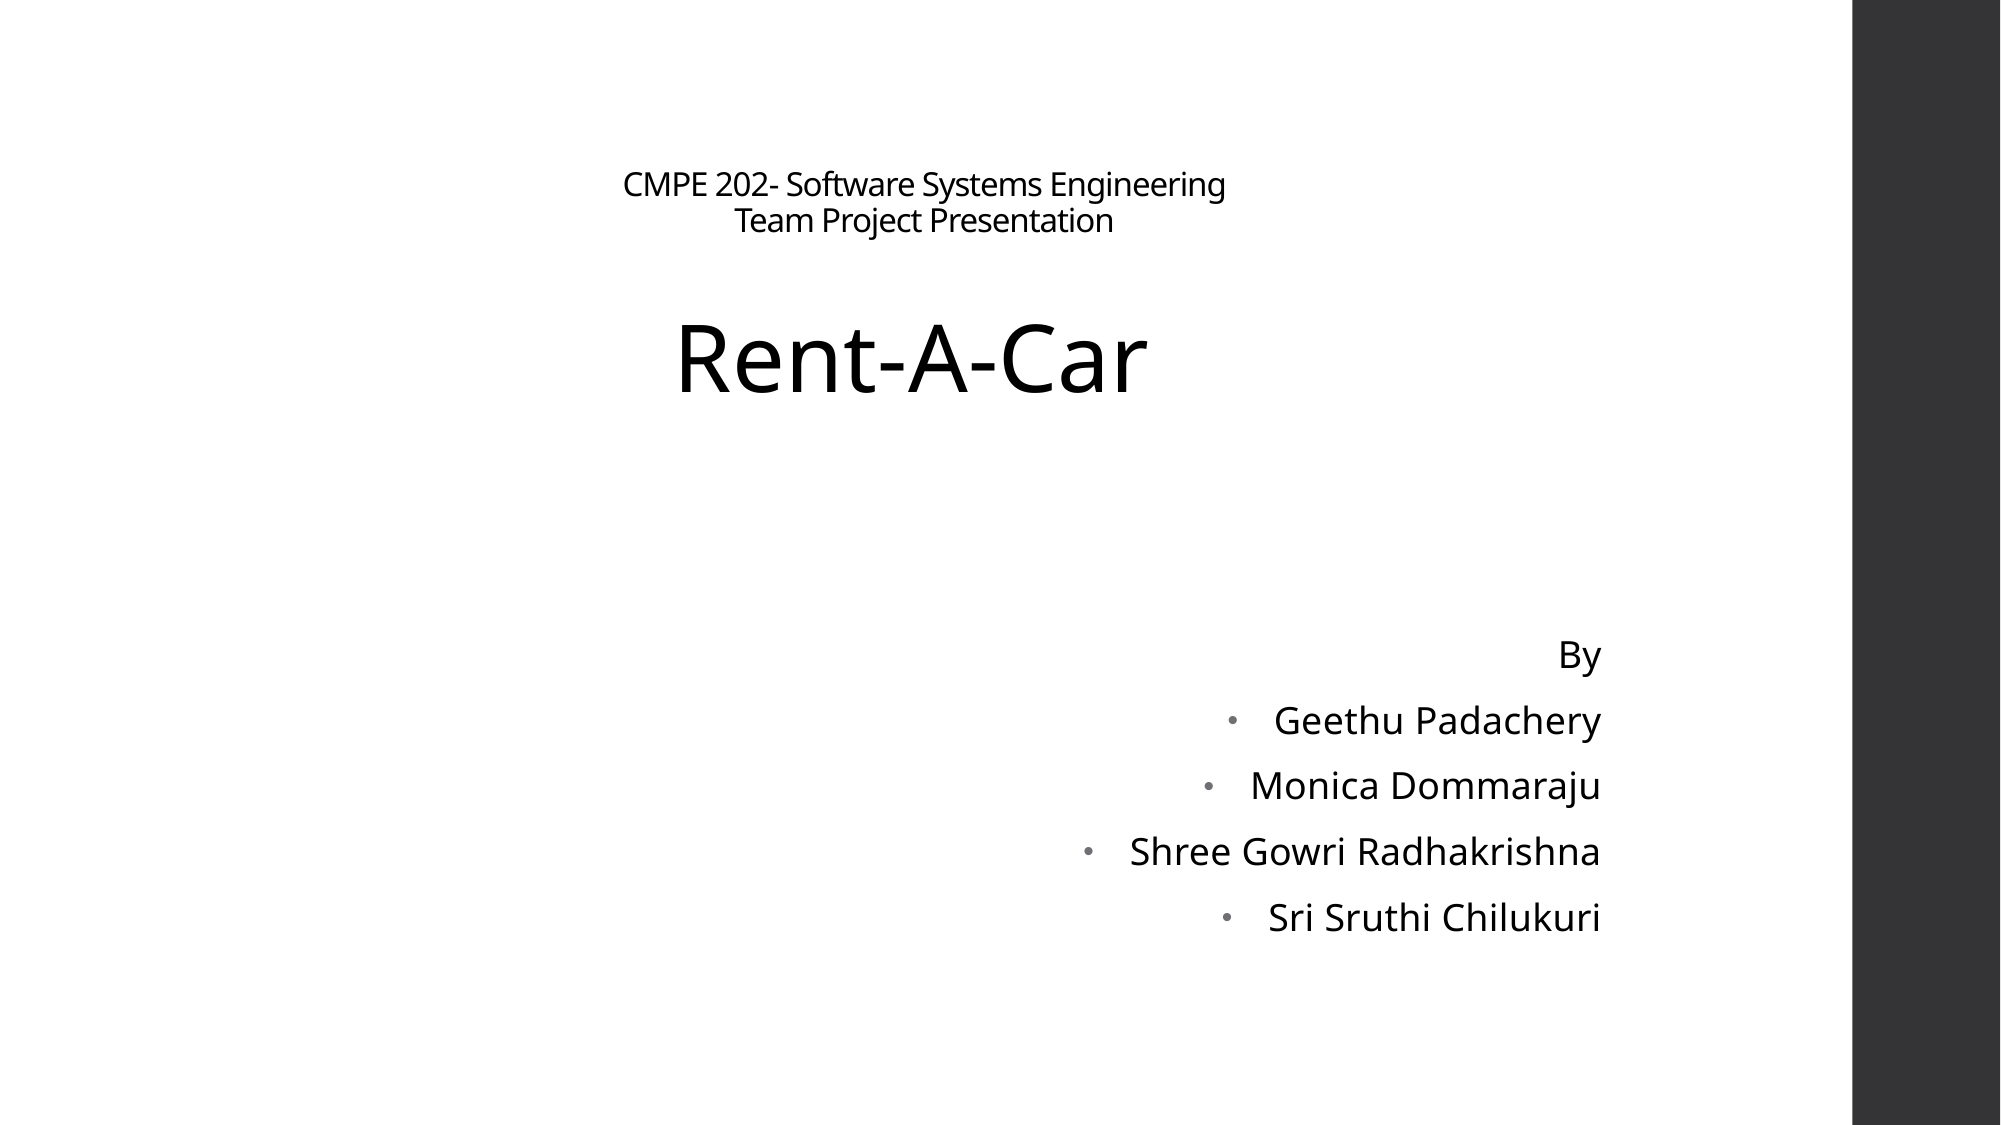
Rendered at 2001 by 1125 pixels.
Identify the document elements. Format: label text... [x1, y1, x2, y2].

title CMPE 202- Software Systems Engineering Team Project Presentation [195, 158, 1655, 287]
list Rent-A-Car By Geethu Padachery Monica Dommaraju Shree Gowri Radhakrishna Sri Sruthi Chilukuri [206, 299, 1617, 1014]
